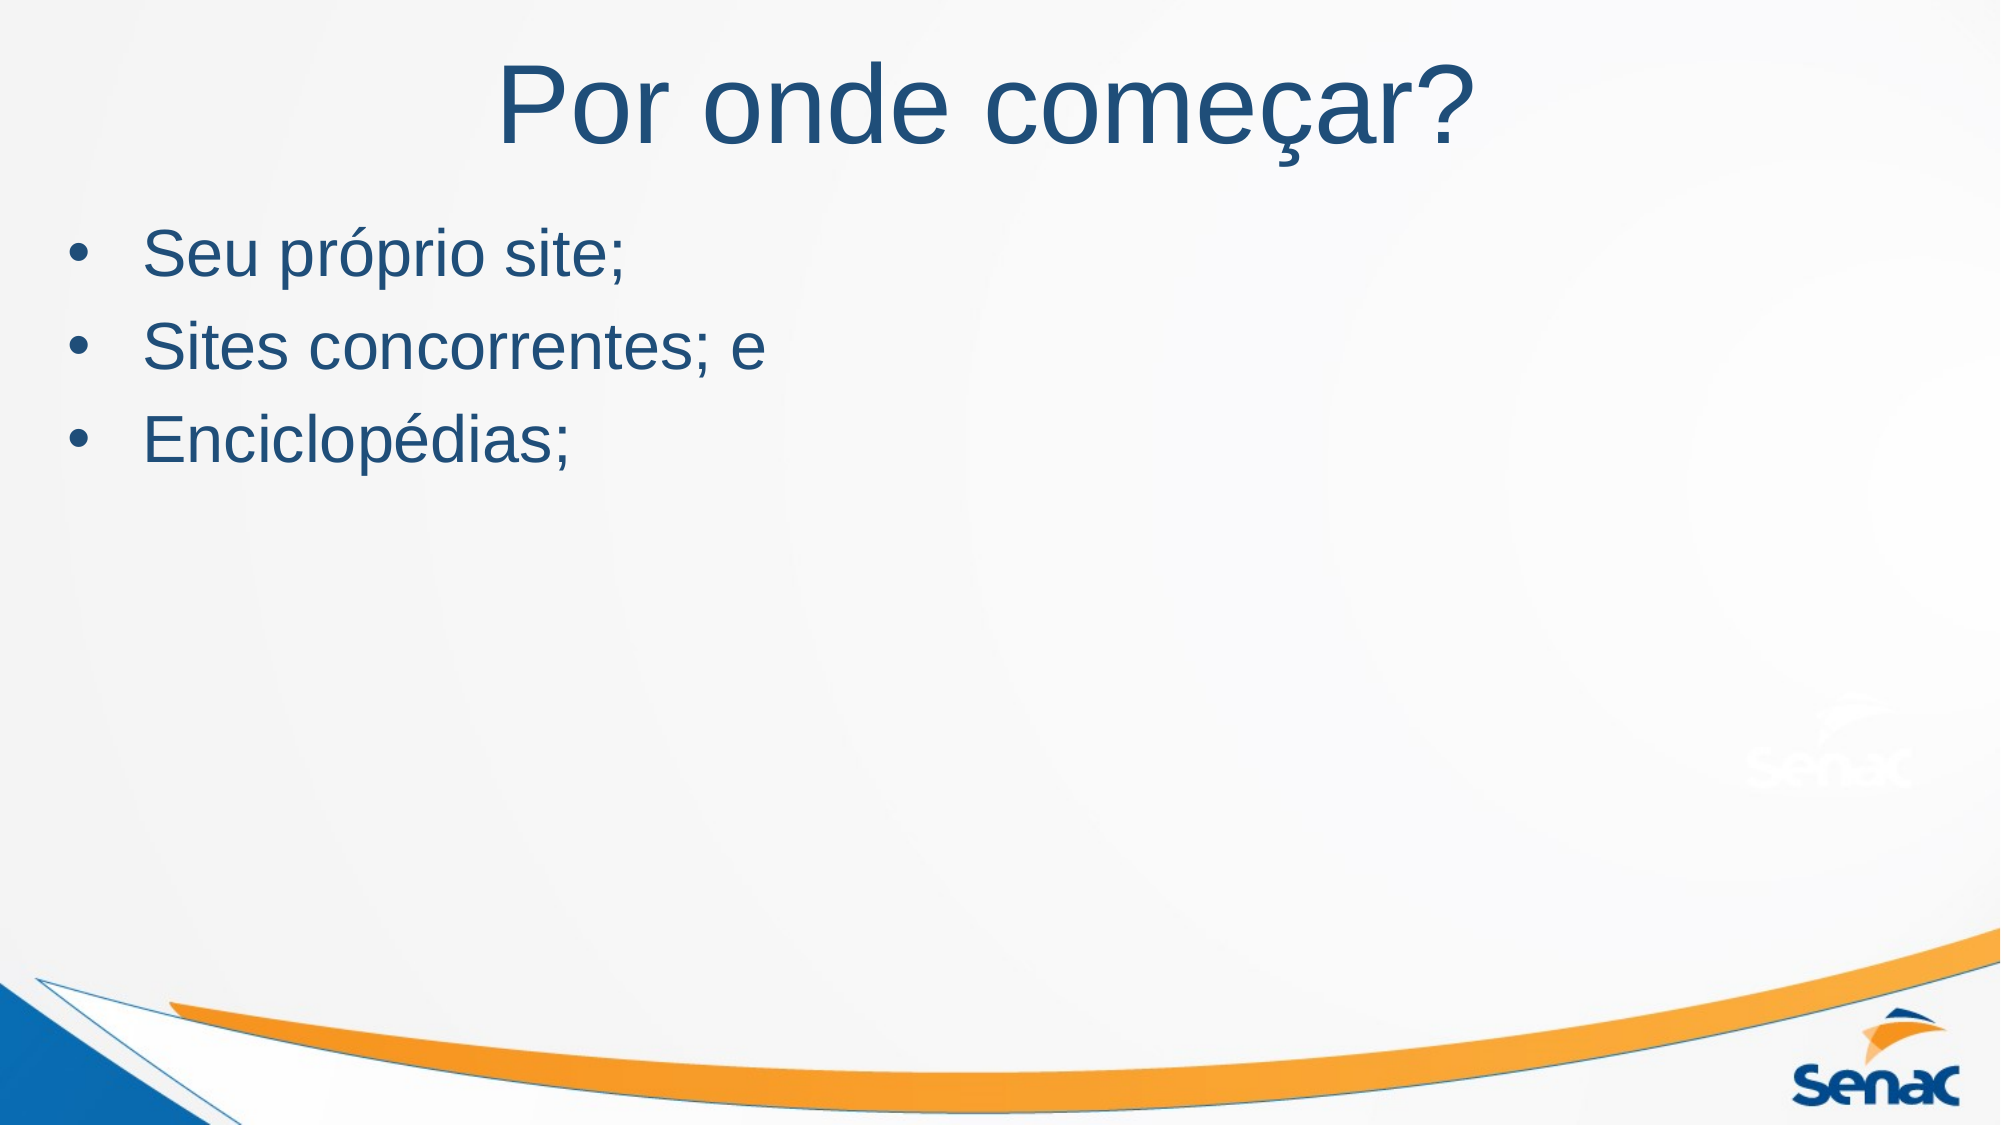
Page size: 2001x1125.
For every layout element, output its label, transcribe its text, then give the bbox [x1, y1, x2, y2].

list Seu próprio site; Sites concorrentes; e Enciclopédias; [52, 211, 1973, 926]
picture [0, 0, 2001, 1125]
title Por onde começar? [0, 36, 1973, 178]
